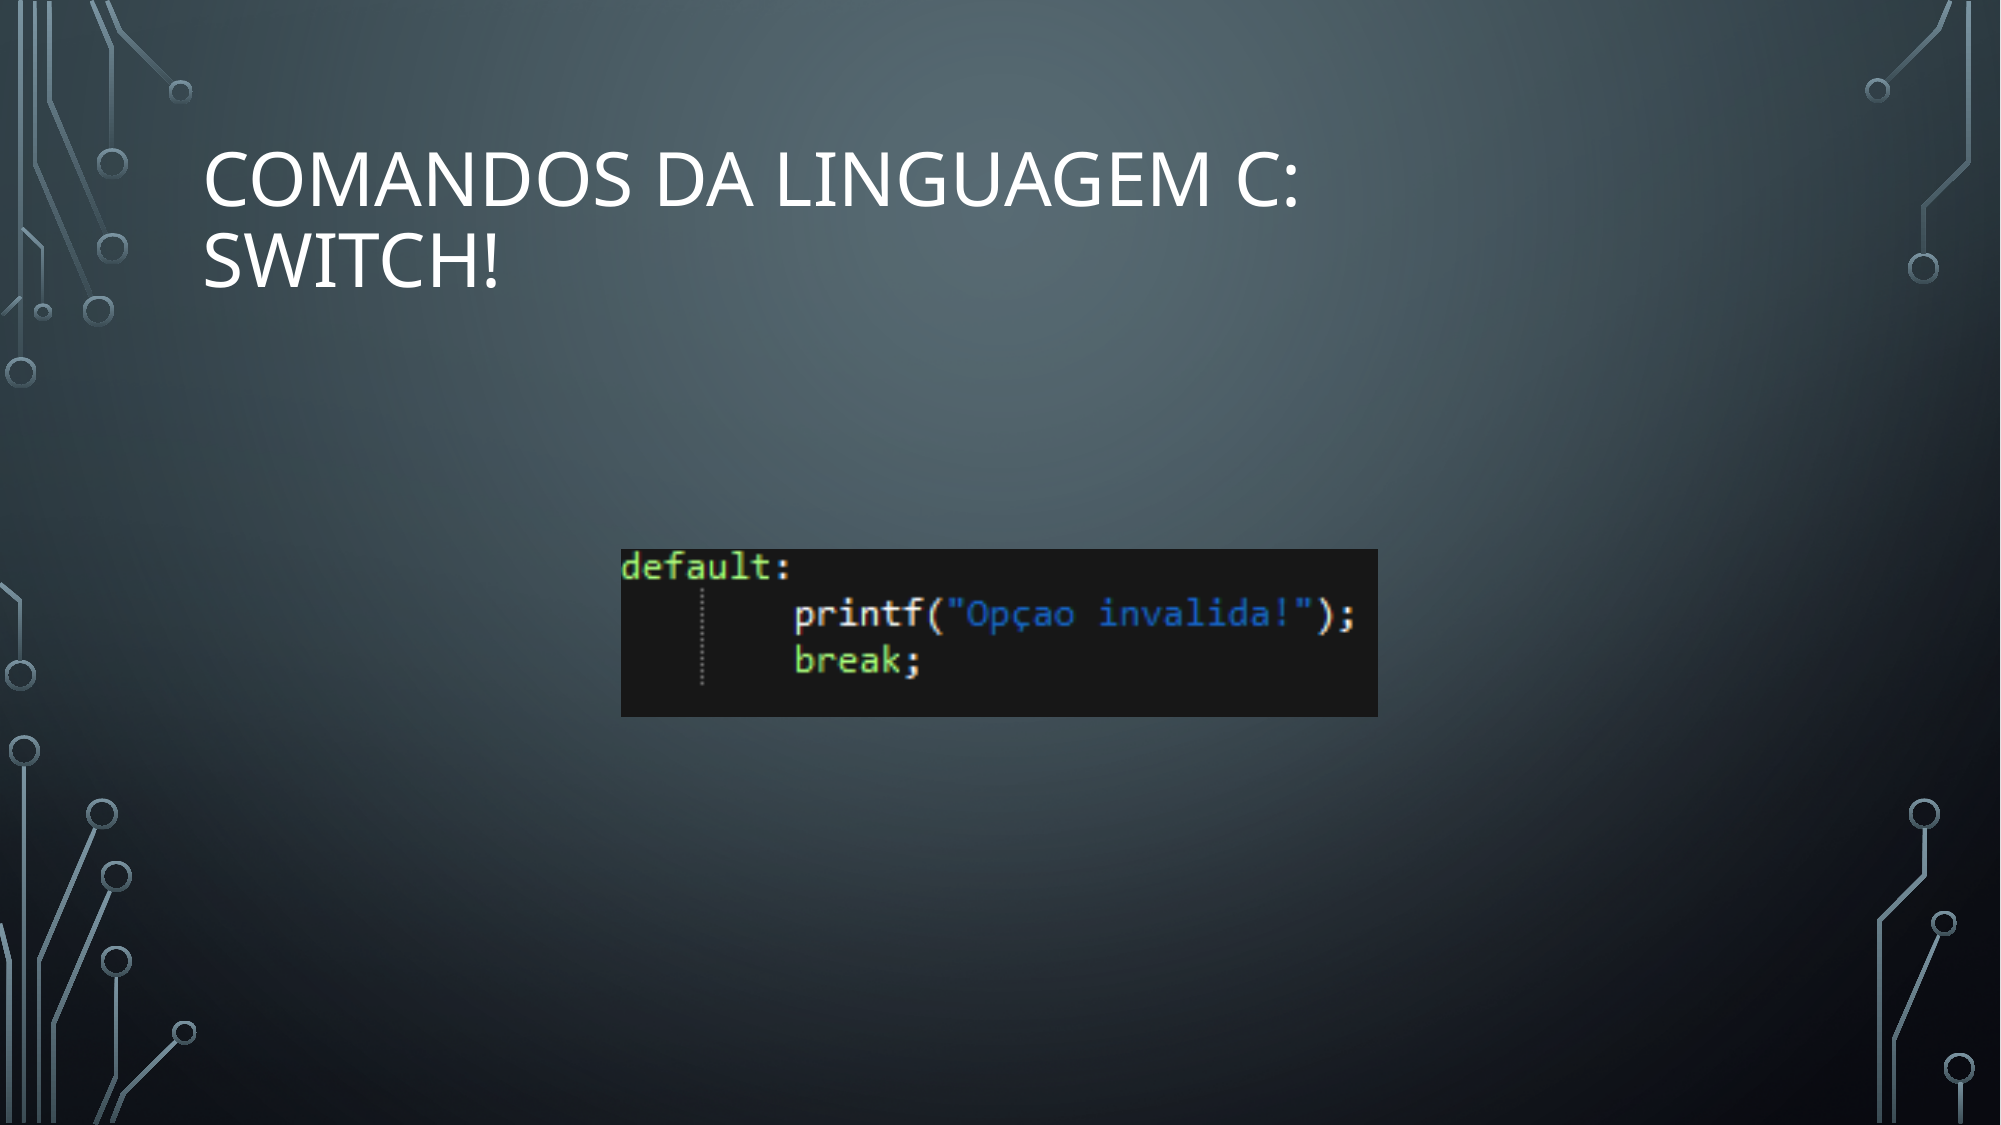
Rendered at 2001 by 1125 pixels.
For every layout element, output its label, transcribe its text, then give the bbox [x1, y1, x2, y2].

title Comandos da Linguagem C: Switch! [187, 101, 1813, 344]
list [621, 549, 1379, 718]
